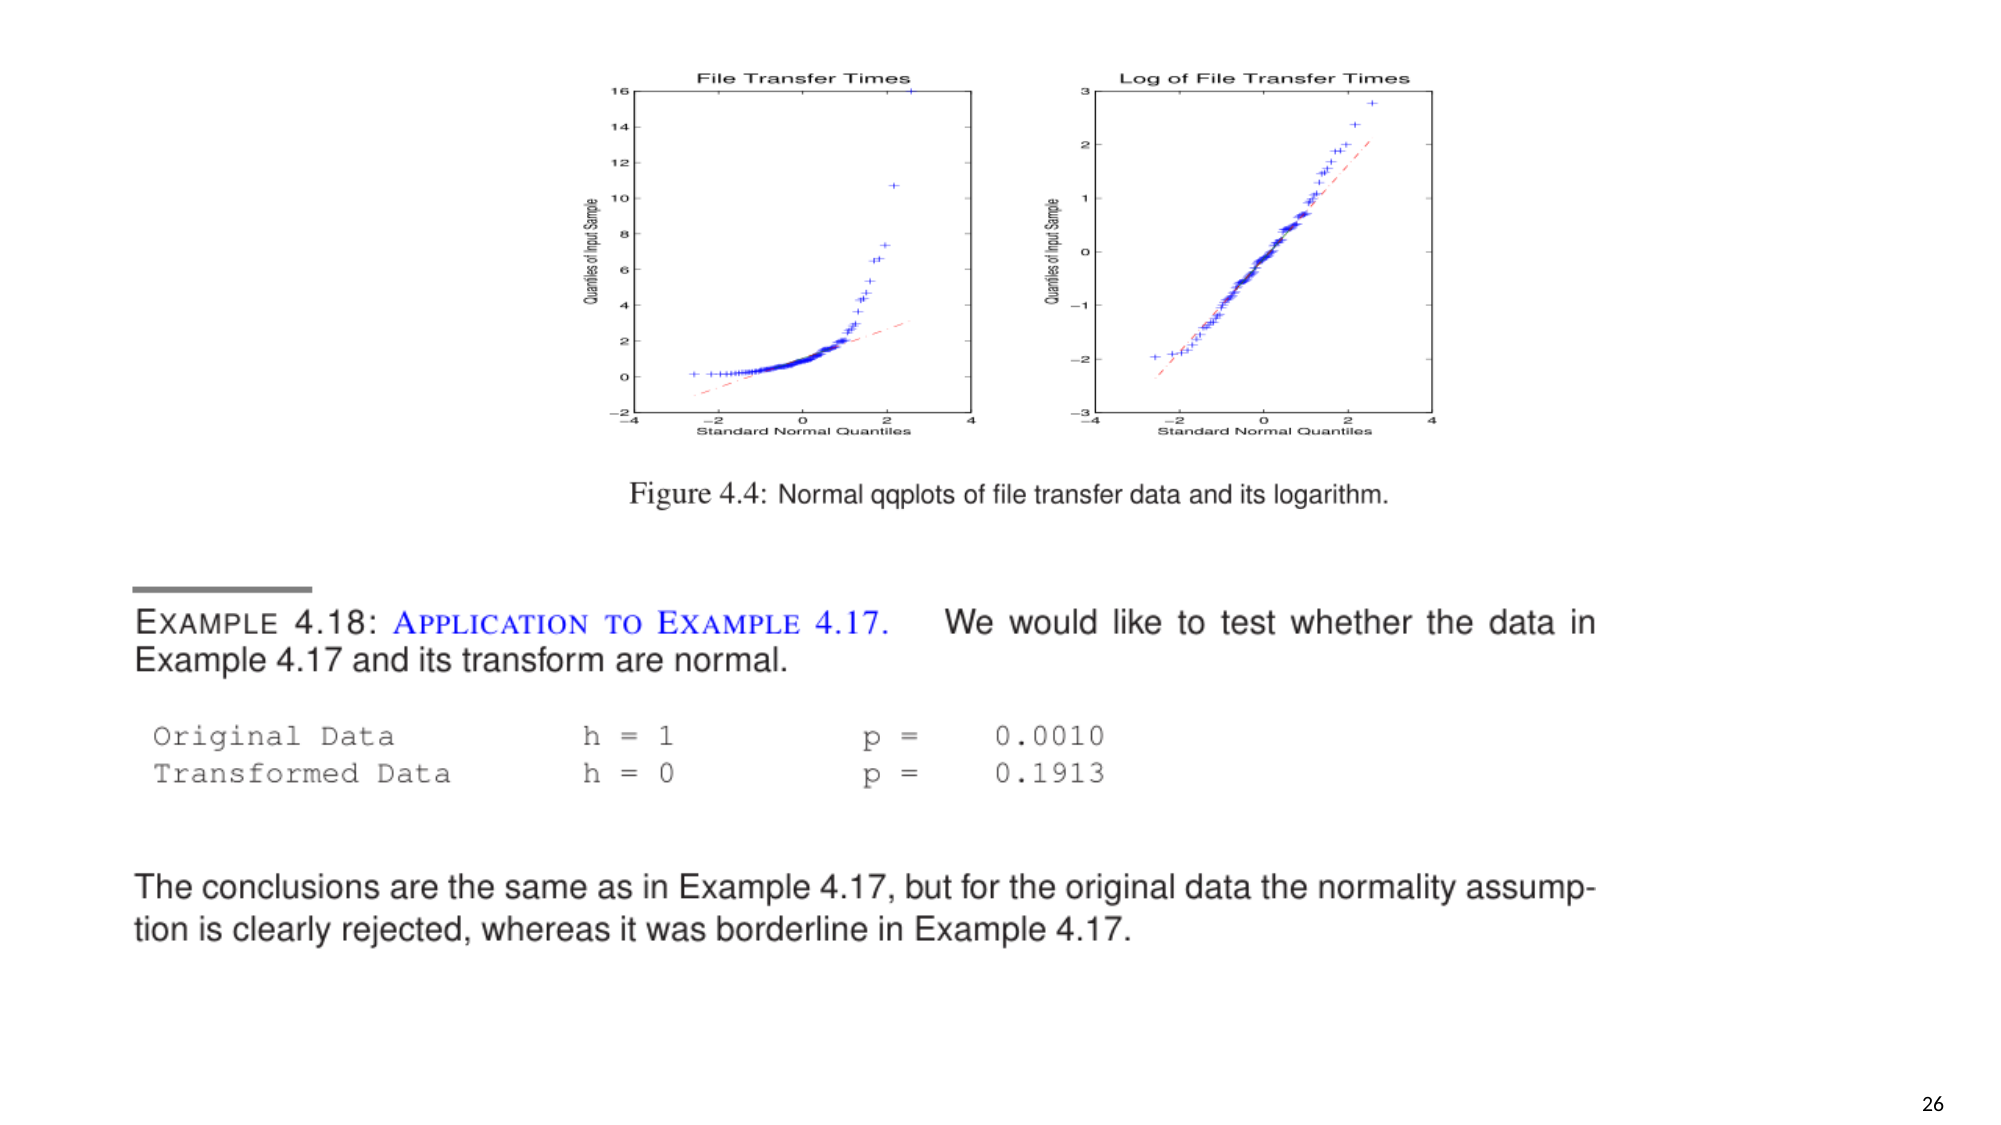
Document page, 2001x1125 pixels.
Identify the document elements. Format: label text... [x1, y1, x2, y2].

footer 26 [1866, 1082, 2000, 1125]
picture [537, 59, 1451, 517]
picture [103, 565, 1596, 970]
